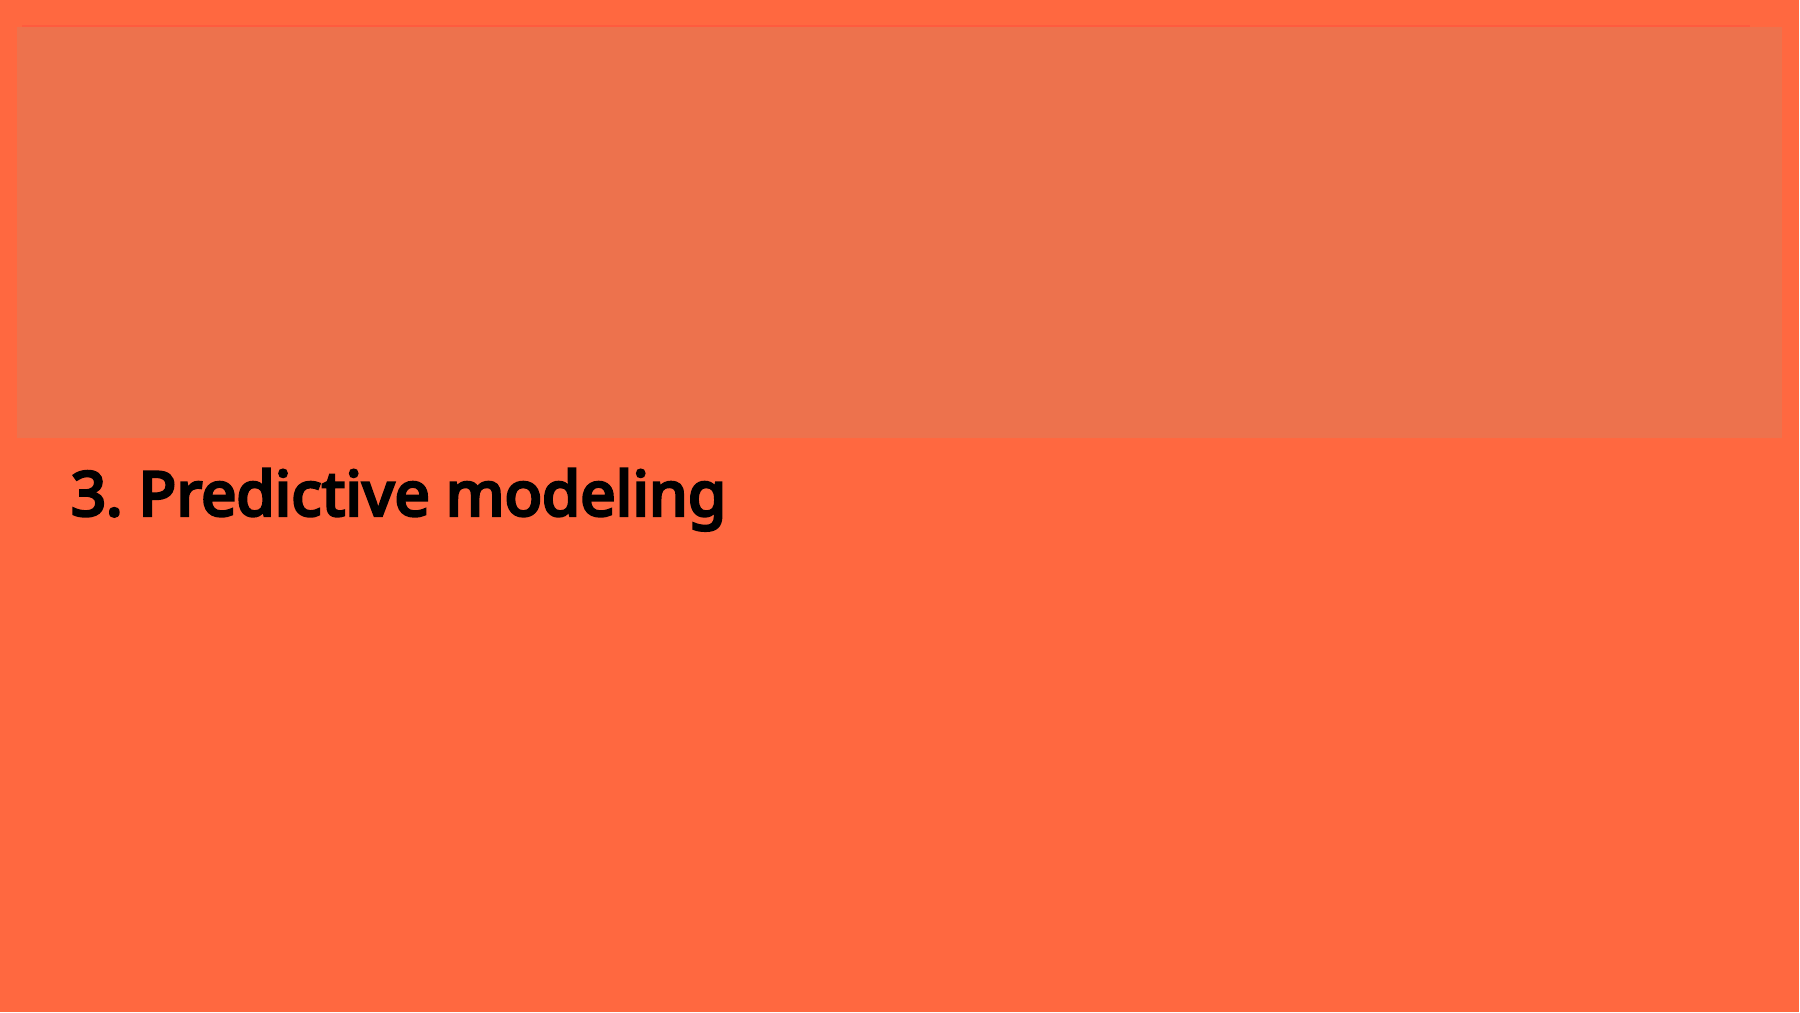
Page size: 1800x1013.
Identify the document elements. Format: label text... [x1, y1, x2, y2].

title 3. Predictive modeling [70, 452, 896, 529]
picture [17, 25, 1782, 438]
